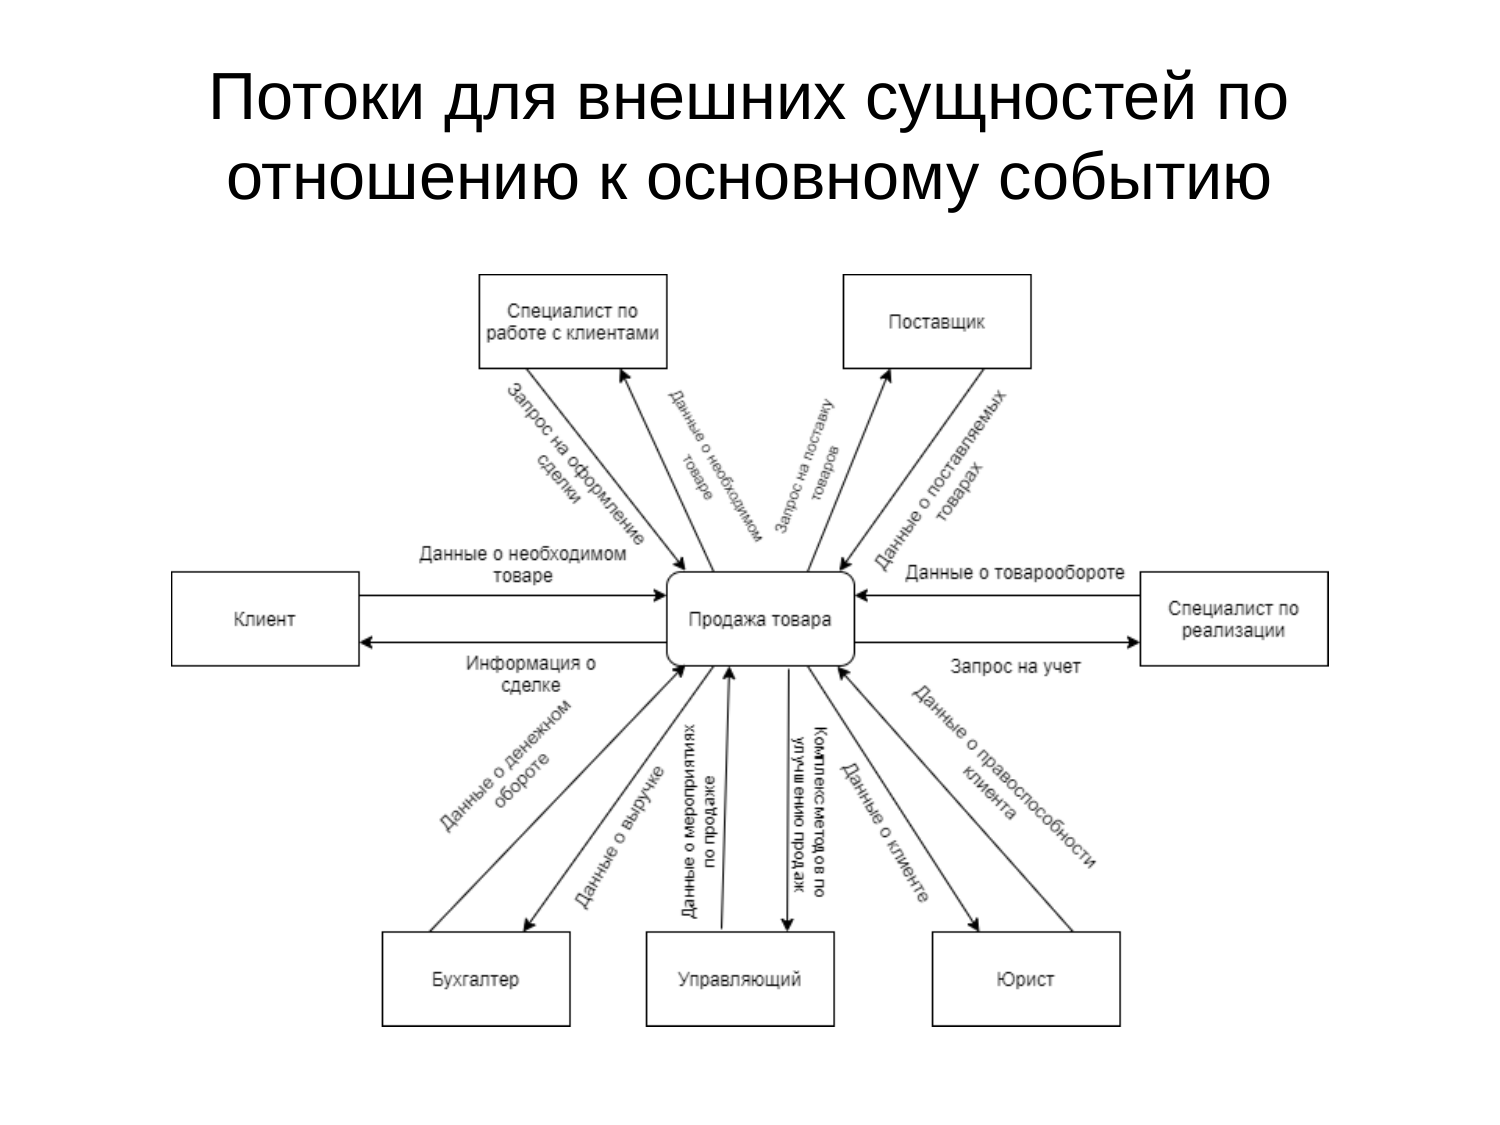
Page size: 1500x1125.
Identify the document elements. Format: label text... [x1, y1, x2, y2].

picture [170, 274, 1329, 1027]
title Потоки для внешних сущностей по отношению к основному событию [75, 45, 1425, 233]
